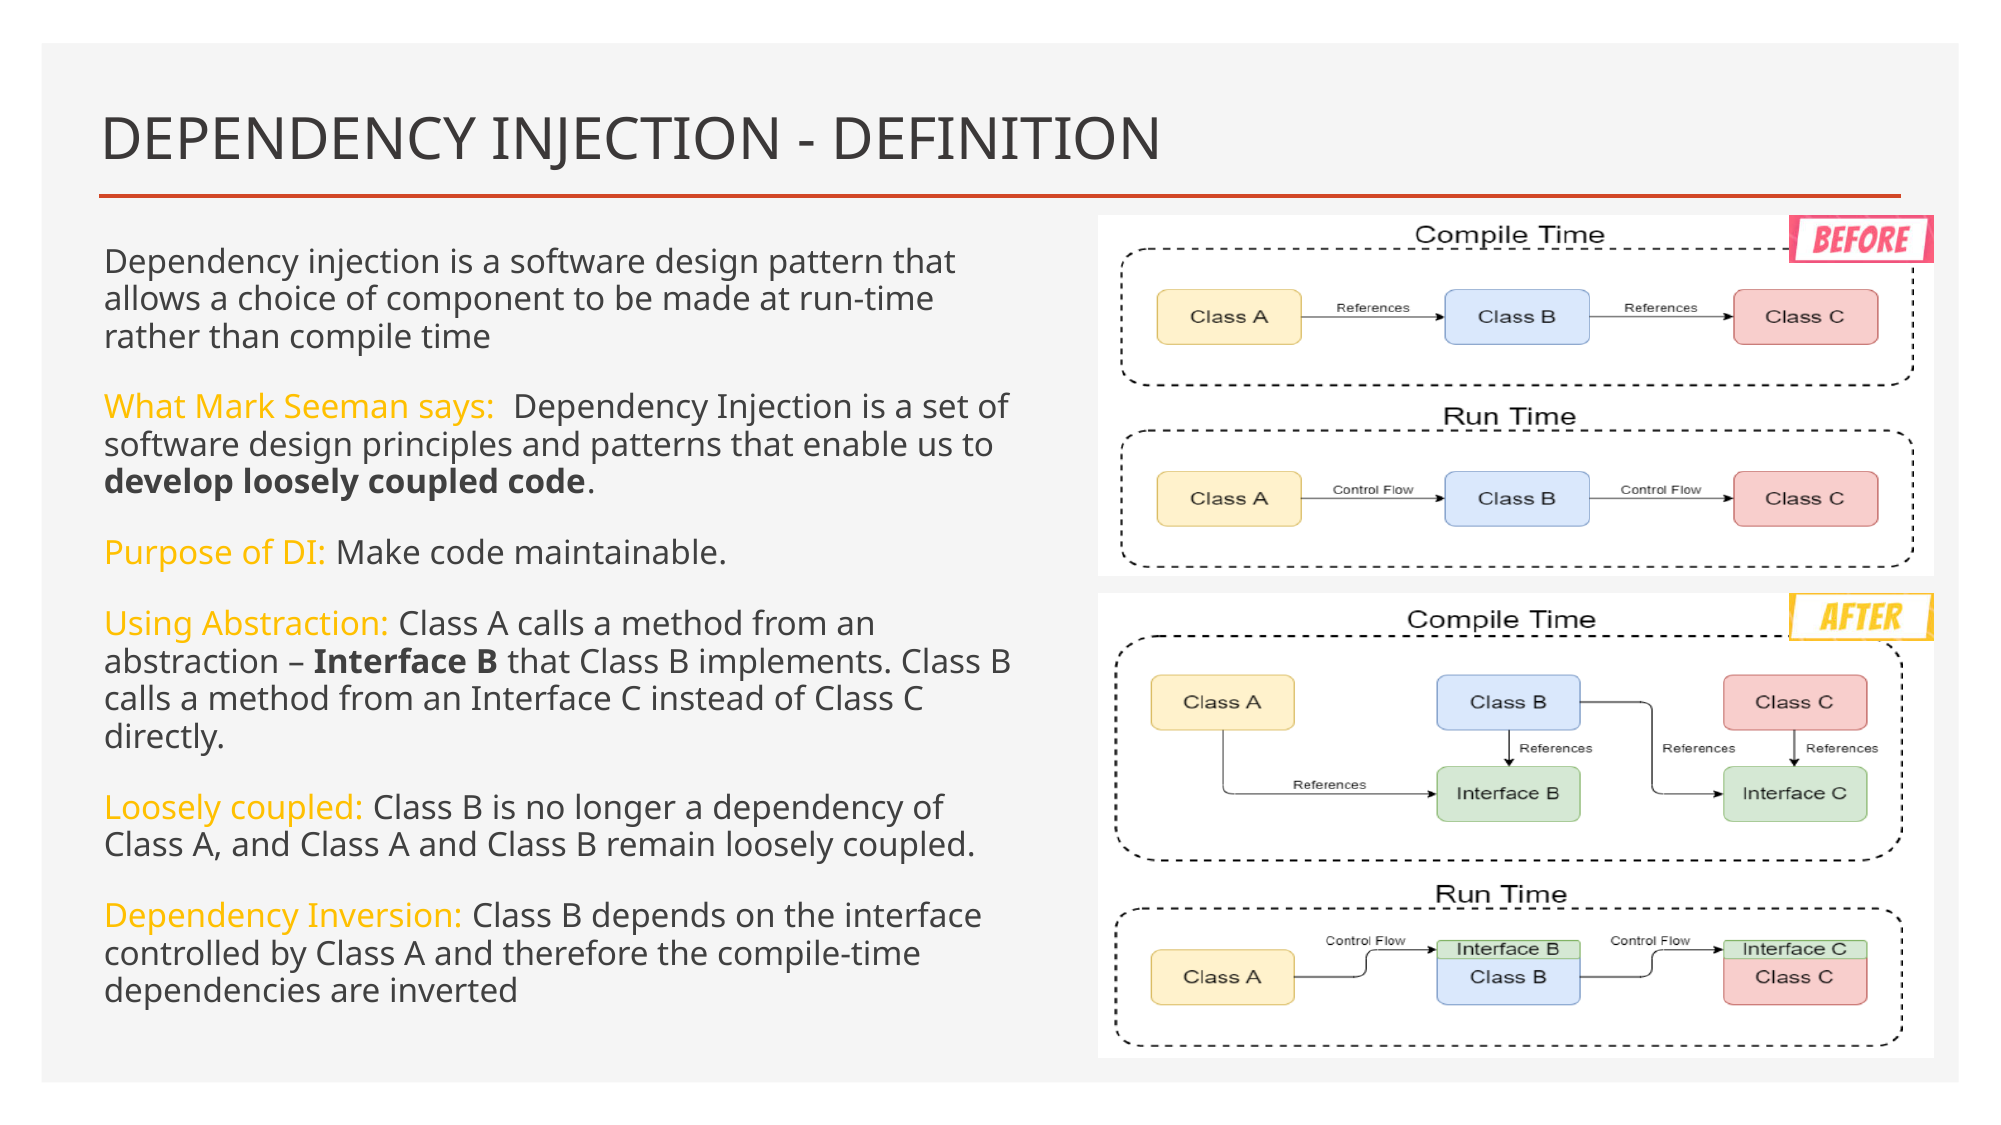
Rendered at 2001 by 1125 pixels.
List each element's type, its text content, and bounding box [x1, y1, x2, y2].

list Dependency injection is a software design pattern that allows a choice of component to be made at run-time rather than compile time What Mark Seeman says: Dependency Injection is a set of software design principles and patterns that enable us to develop loosely coupled code. Purpose of DI: Make code maintainable. Using Abstraction: Class A calls a method from an abstraction – Interface B that Class B implements. Class B calls a method from an Interface C instead of Class C directly. Loosely coupled: Class B is no longer a dependency of Class A, and Class A and Class B remain loosely coupled. Dependency Inversion: Class B depends on the interface controlled by Class A and therefore the compile-time dependencies are inverted [88, 234, 1038, 1021]
picture [1098, 593, 1934, 1058]
picture [1098, 215, 1934, 576]
title DEPENDENCY INJECTION - DEFINITION [85, 73, 1214, 179]
